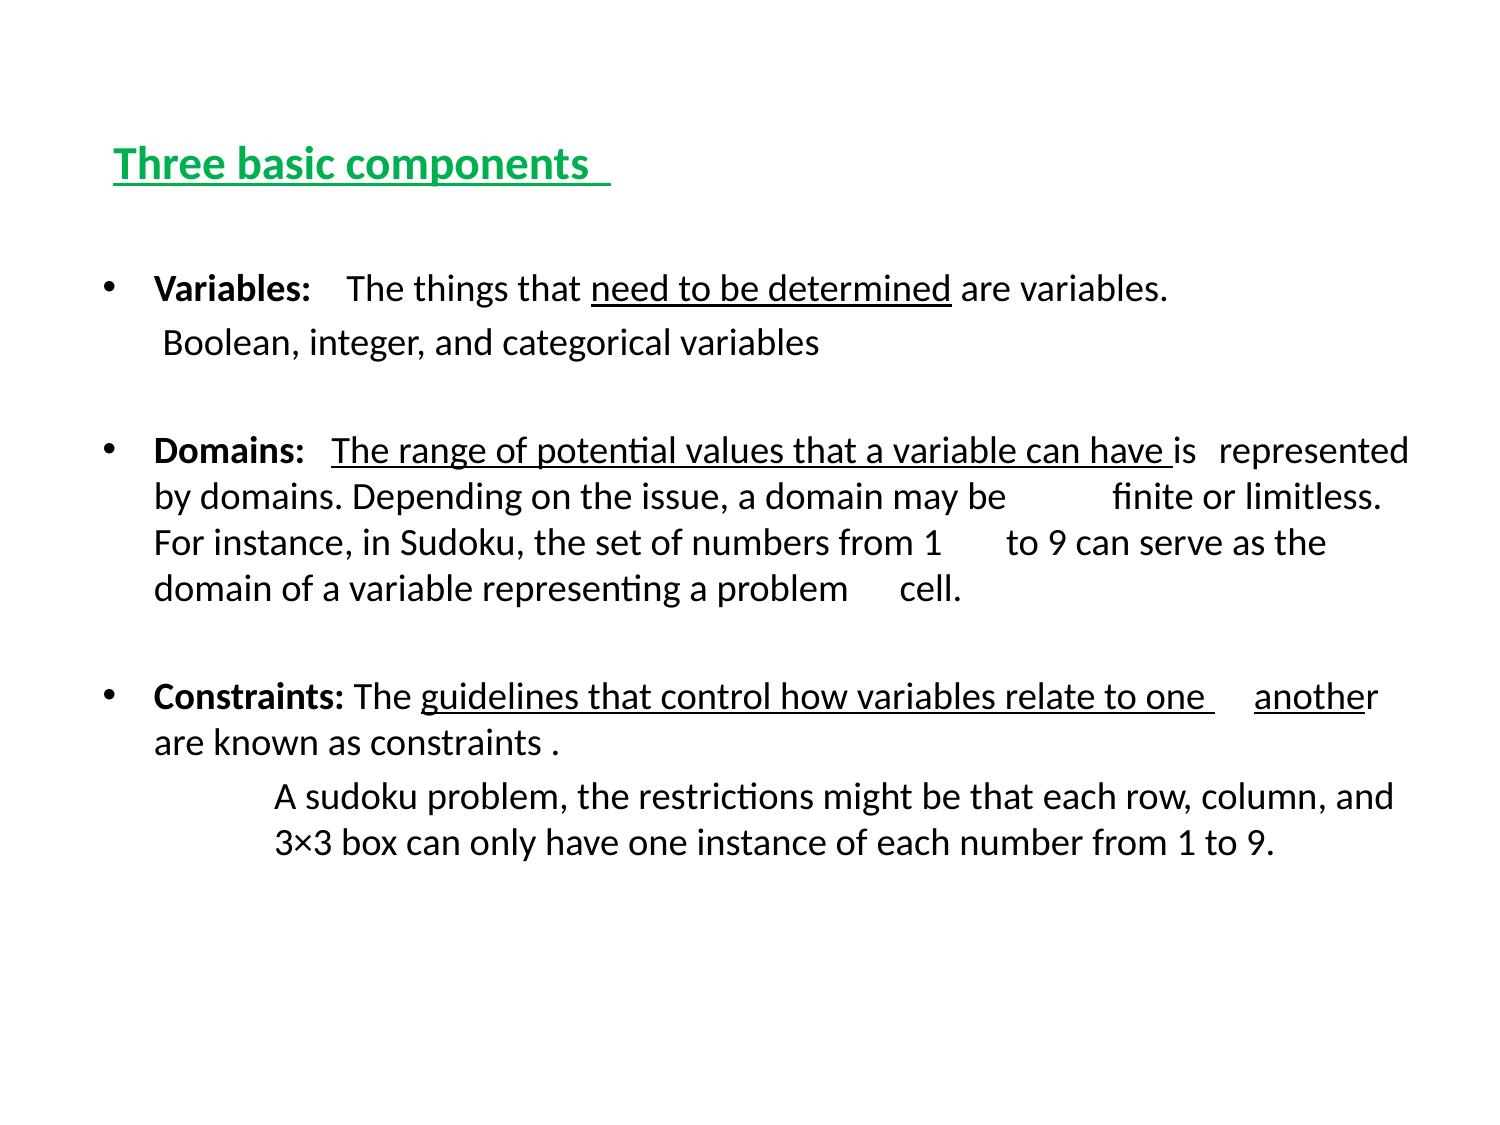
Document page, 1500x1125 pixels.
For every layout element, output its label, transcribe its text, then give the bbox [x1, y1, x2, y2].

list Three basic components Variables: The things that need to be determined are variables. Boolean, integer, and categorical variables Domains: The range of potential values that a variable can have is represented by domains. Depending on the issue, a domain may be finite or limitless. For instance, in Sudoku, the set of numbers from 1 to 9 can serve as the domain of a variable representing a problem cell. Constraints: The guidelines that control how variables relate to one another are known as constraints . A sudoku problem, the restrictions might be that each row, column, and 3×3 box can only have one instance of each number from 1 to 9. [87, 125, 1438, 1000]
